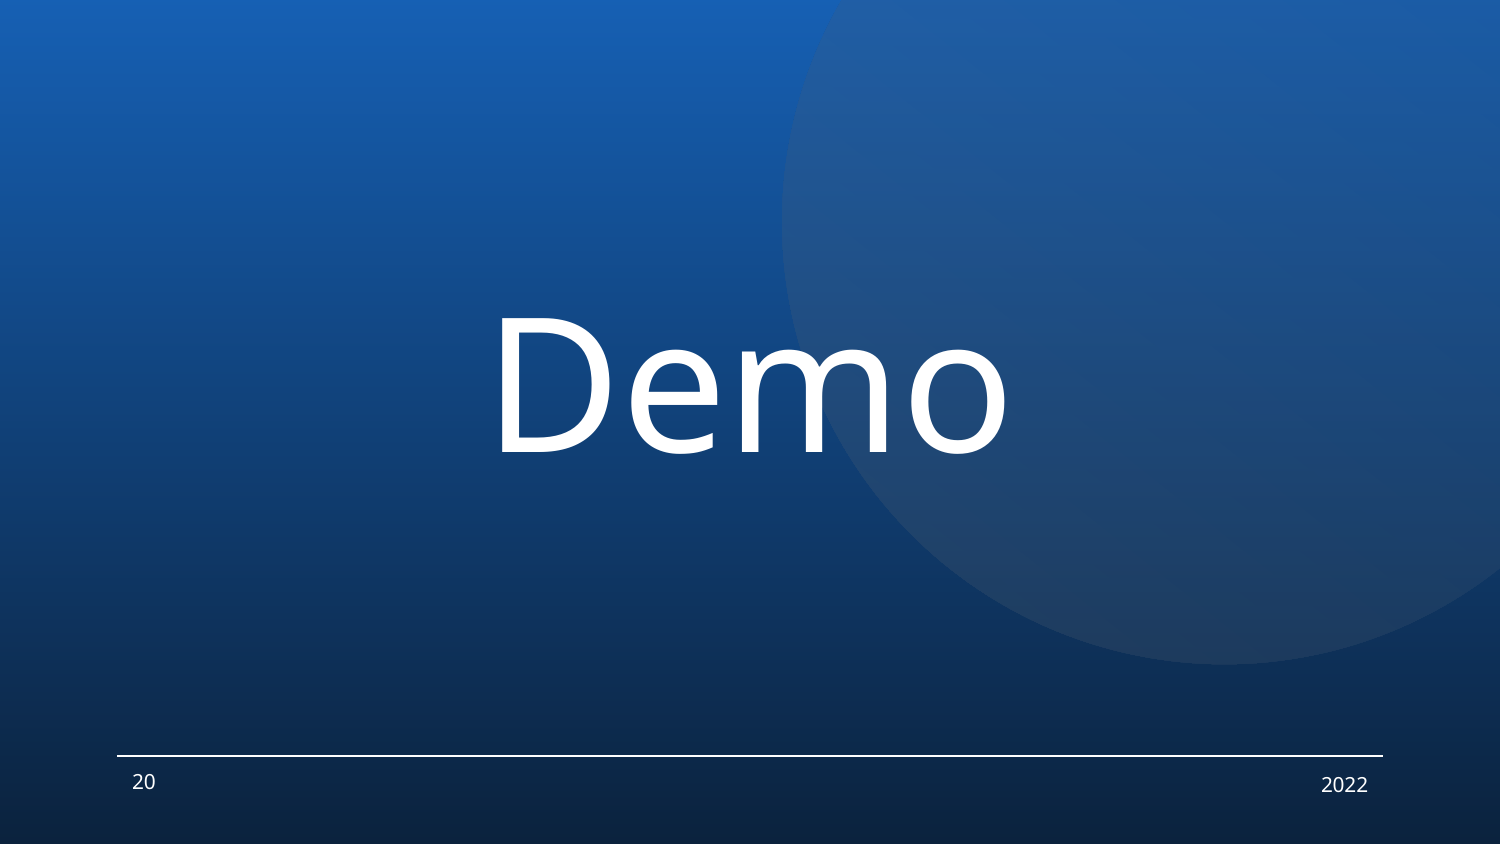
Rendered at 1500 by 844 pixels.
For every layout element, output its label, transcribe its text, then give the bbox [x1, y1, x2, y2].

subtitle 2022 [1202, 758, 1383, 809]
slide_number ‹#› [116, 757, 192, 808]
title Demo [227, 167, 1273, 589]
